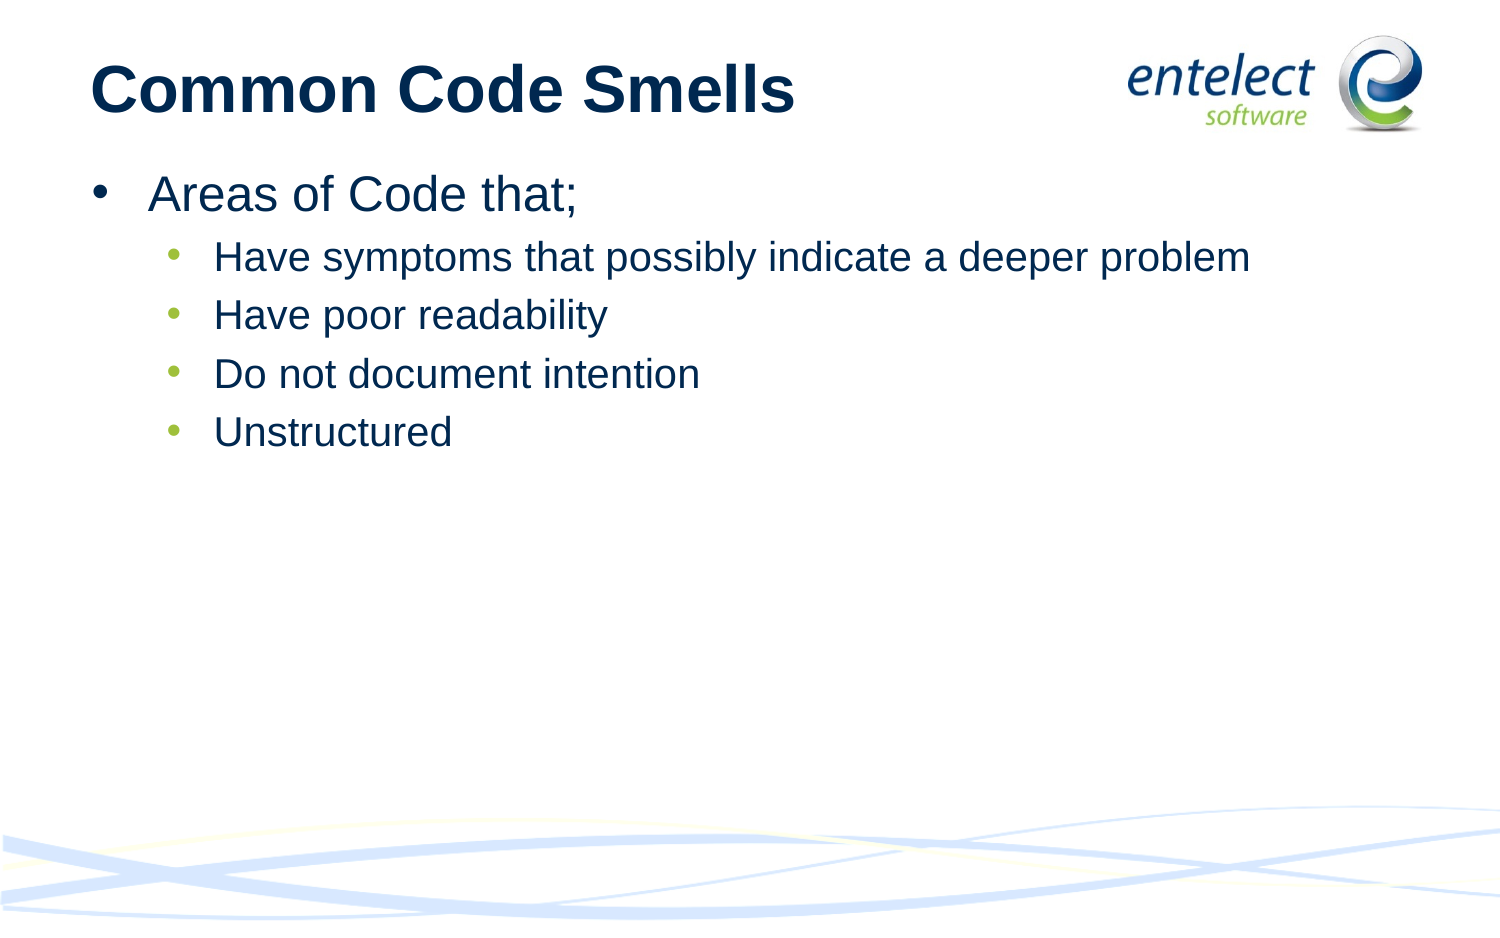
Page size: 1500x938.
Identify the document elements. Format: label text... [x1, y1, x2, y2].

list Areas of Code that; Have symptoms that possibly indicate a deeper problem Have poor readability Do not document intention Unstructured [76, 153, 1427, 773]
title Common Code Smells [75, 37, 1425, 134]
picture [1128, 33, 1424, 37]
